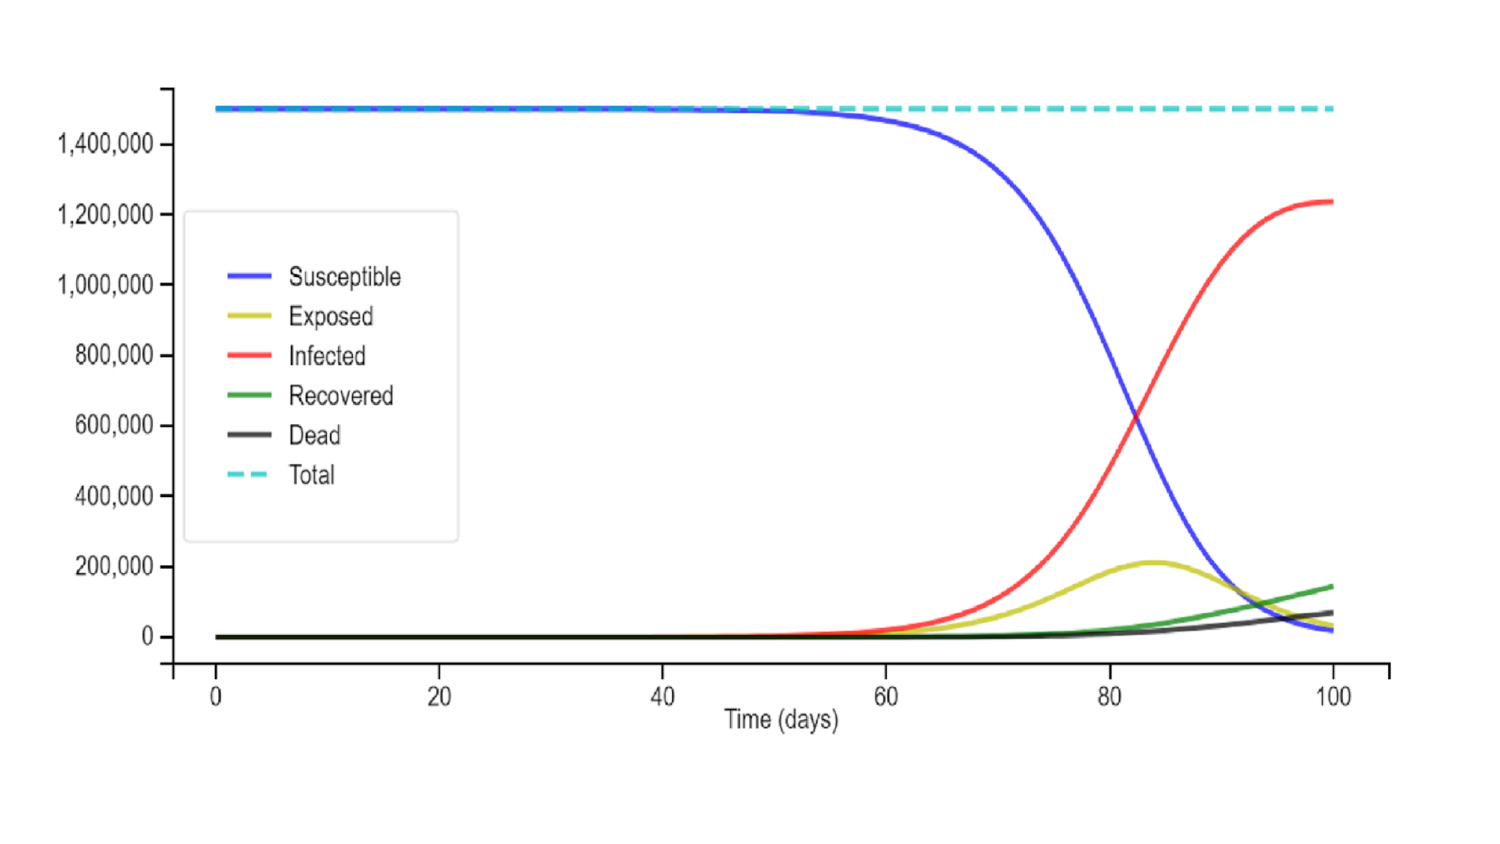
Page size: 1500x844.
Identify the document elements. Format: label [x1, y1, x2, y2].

picture [0, 0, 1500, 745]
